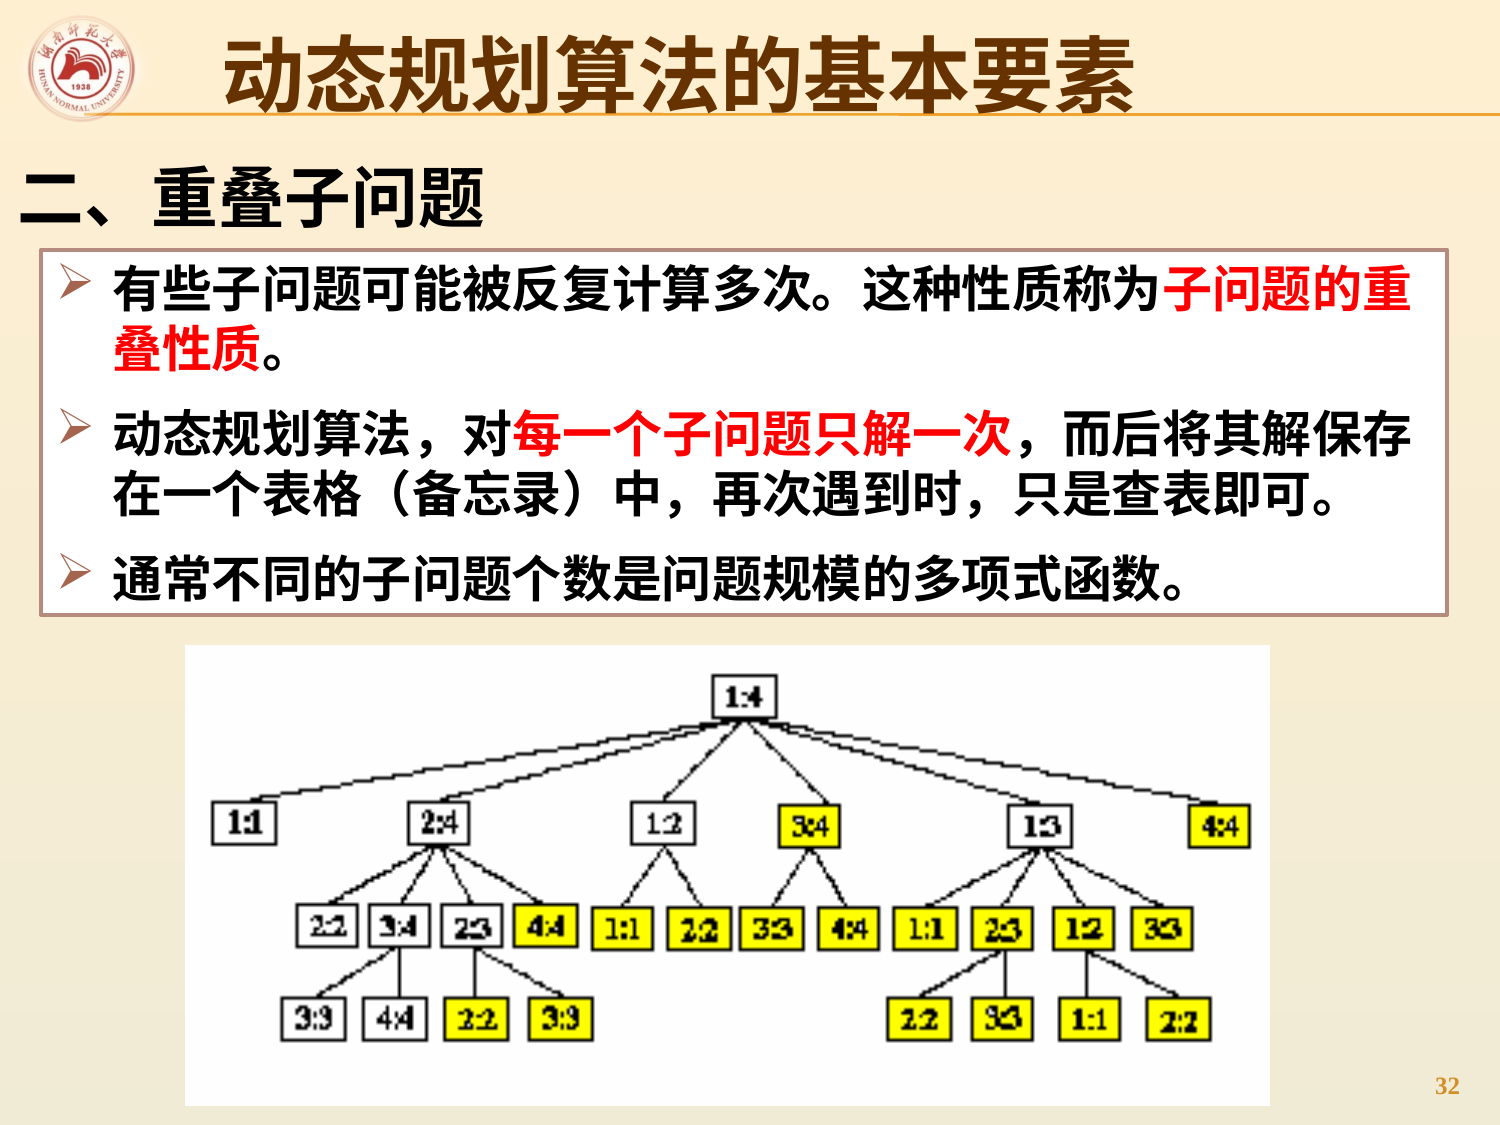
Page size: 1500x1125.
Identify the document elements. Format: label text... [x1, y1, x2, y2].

text_box 有些子问题可能被反复计算多次。这种性质称为子问题的重叠性质。 动态规划算法，对每一个子问题只解一次，而后将其解保存在一个表格（备忘录）中，再次遇到时，只是查表即可。 通常不同的子问题个数是问题规模的多项式函数。 [39, 248, 1449, 617]
picture [41, 38, 124, 102]
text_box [114, 112, 127, 116]
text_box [184, 644, 1270, 1107]
text_box 动态规划算法的基本要素 [206, 0, 1258, 131]
text_box 二、重叠子问题 [3, 148, 501, 244]
slide_number 32 [1350, 1062, 1475, 1103]
